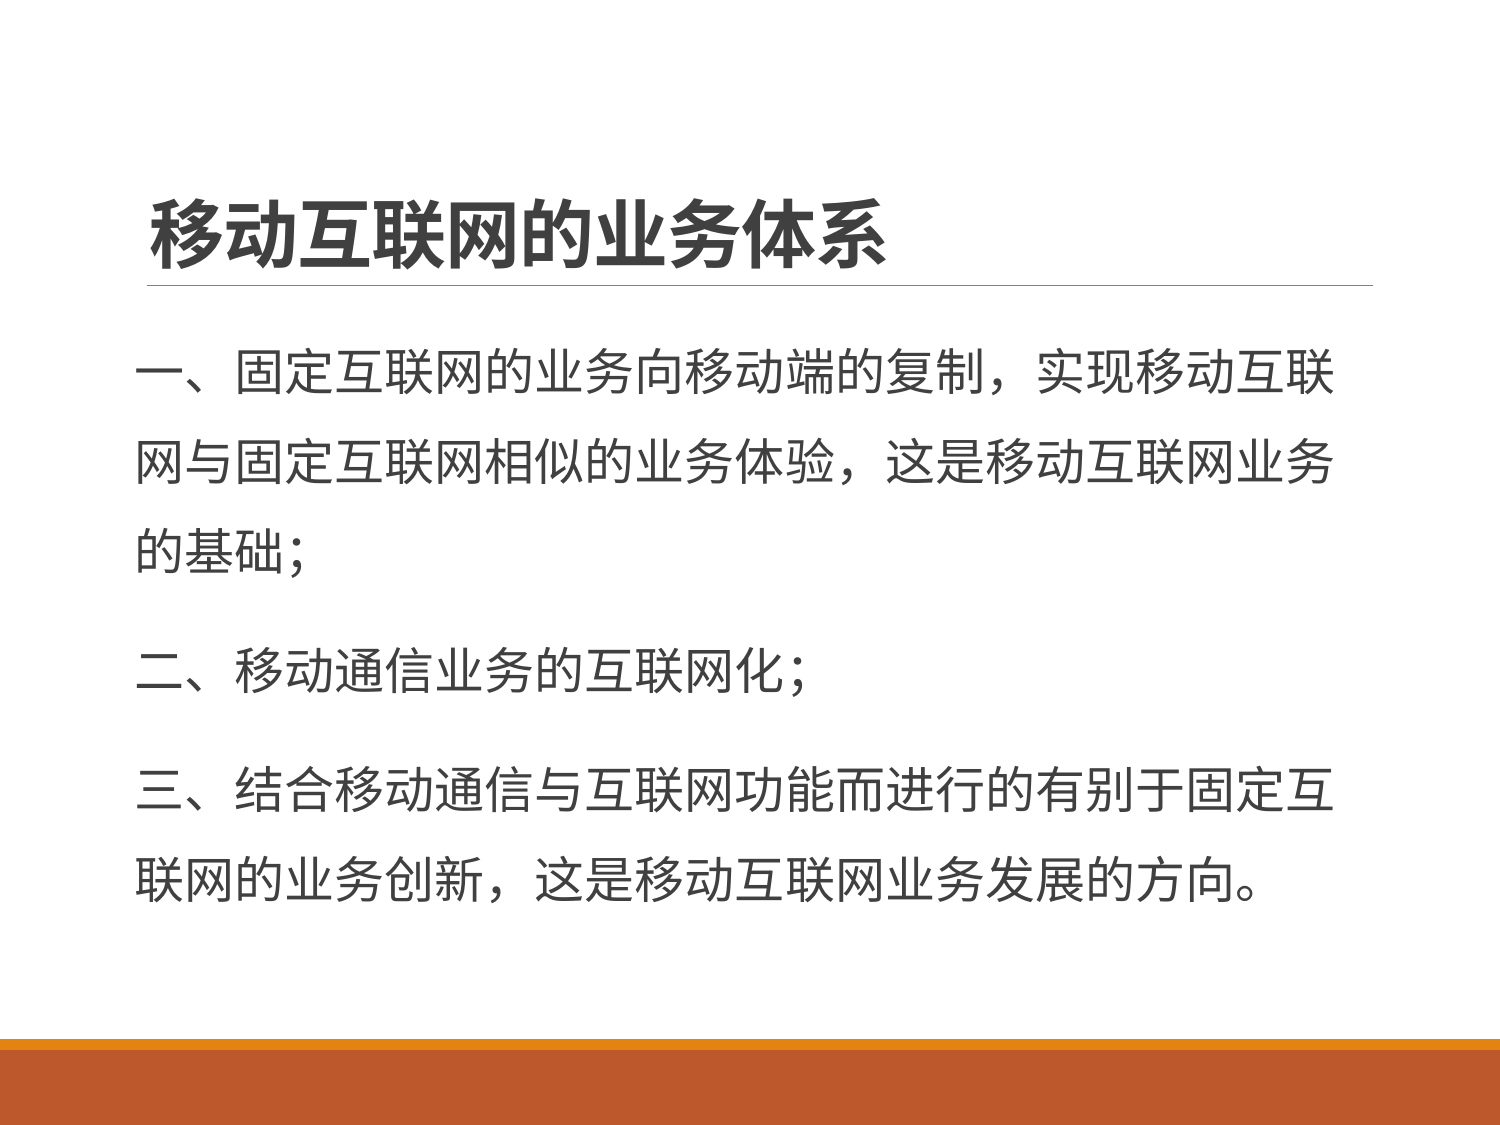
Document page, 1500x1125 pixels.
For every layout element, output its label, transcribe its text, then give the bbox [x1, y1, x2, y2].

list 一、固定互联网的业务向移动端的复制，实现移动互联网与固定互联网相似的业务体验，这是移动互联网业务的基础； 二、移动通信业务的互联网化； 三、结合移动通信与互联网功能而进行的有别于固定互联网的业务创新，这是移动互联网业务发展的方向。 [134, 302, 1373, 963]
title 移动互联网的业务体系 [134, 47, 1373, 285]
